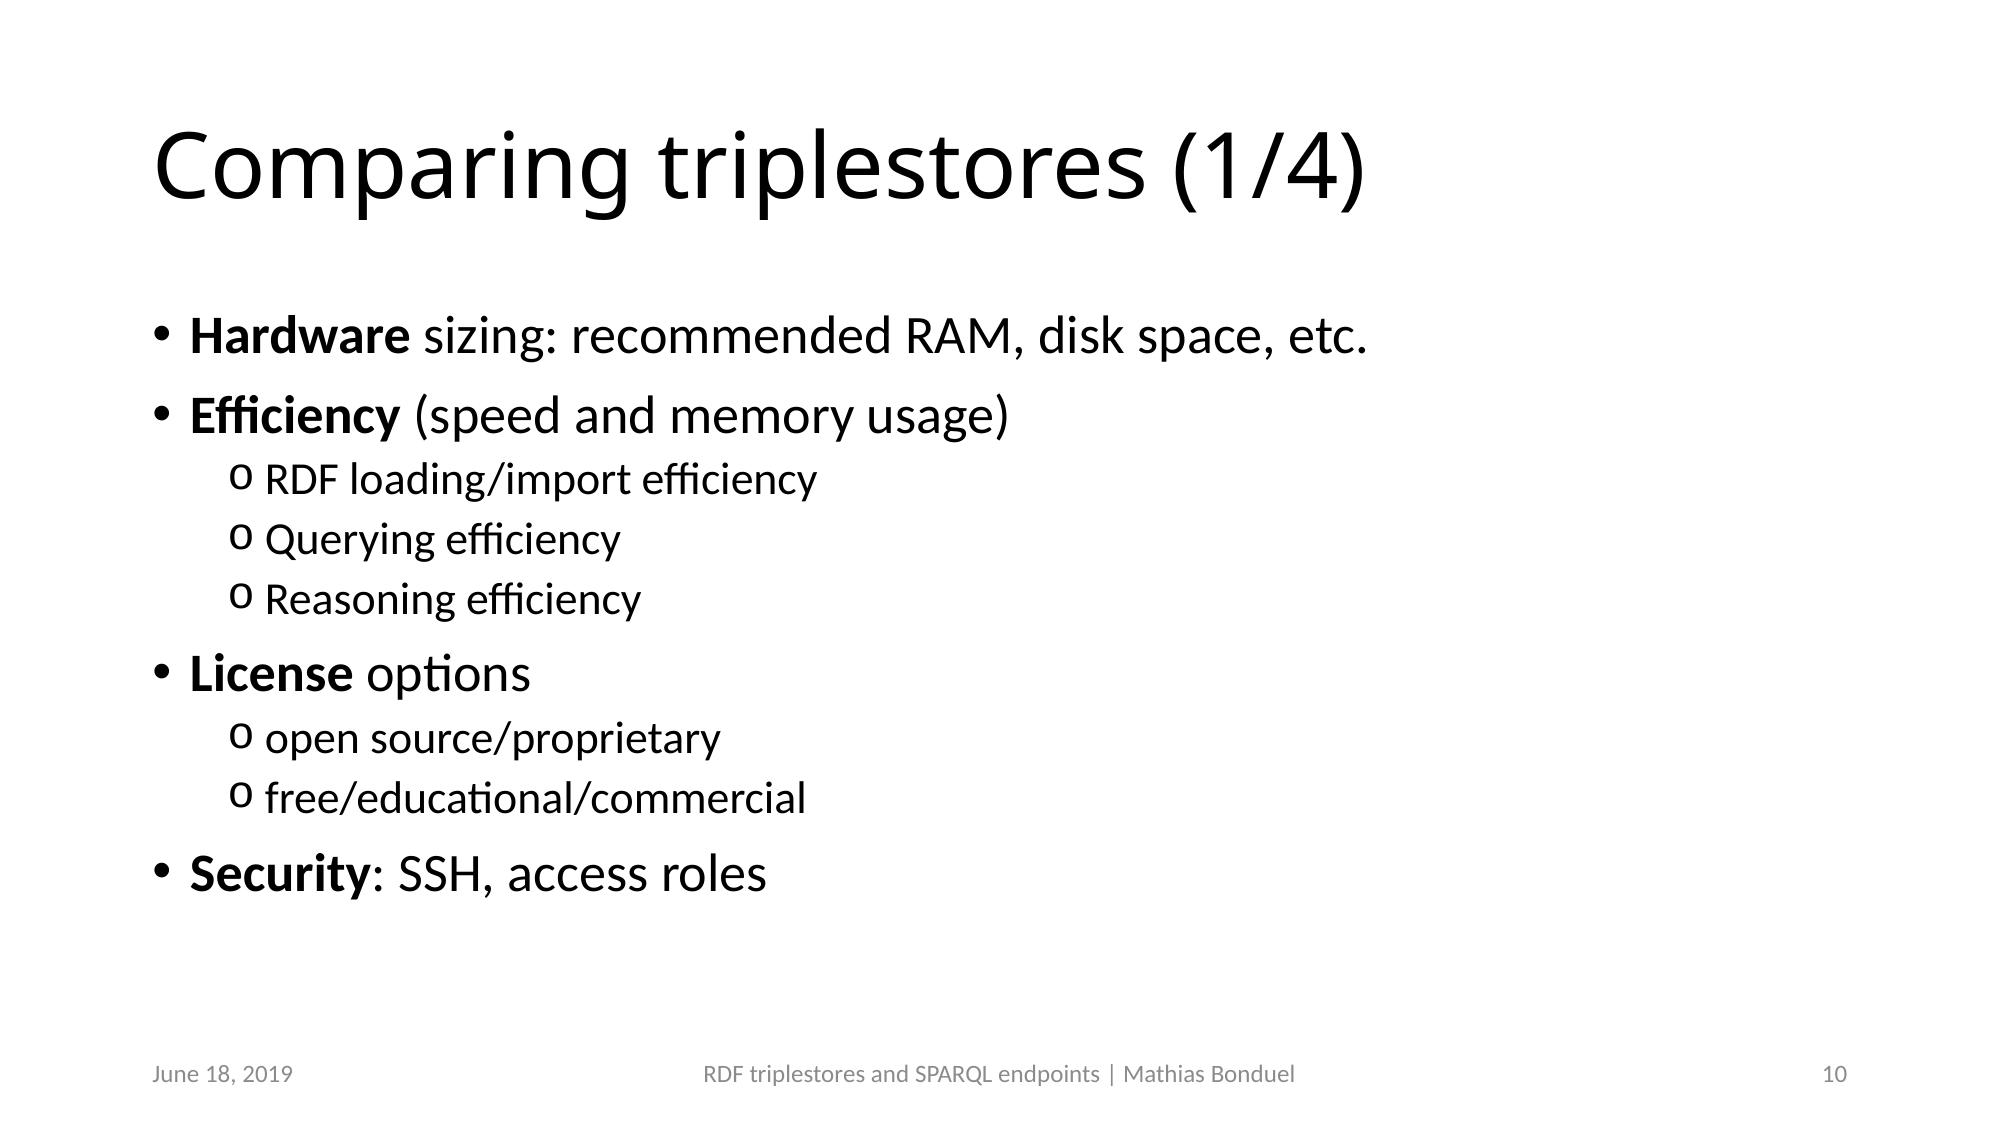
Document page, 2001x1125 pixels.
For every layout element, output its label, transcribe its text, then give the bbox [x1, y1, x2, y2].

footer RDF triplestores and SPARQL endpoints | Mathias Bonduel [662, 1042, 1338, 1103]
slide_number 10 [1412, 1042, 1863, 1103]
title Comparing triplestores (1/4) [137, 59, 1863, 278]
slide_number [137, 1042, 588, 1103]
list Hardware sizing: recommended RAM, disk space, etc. Efficiency (speed and memory usage) RDF loading/import efficiency Querying efficiency Reasoning efficiency License options open source/proprietary free/educational/commercial Security: SSH, access roles [137, 299, 1863, 1014]
